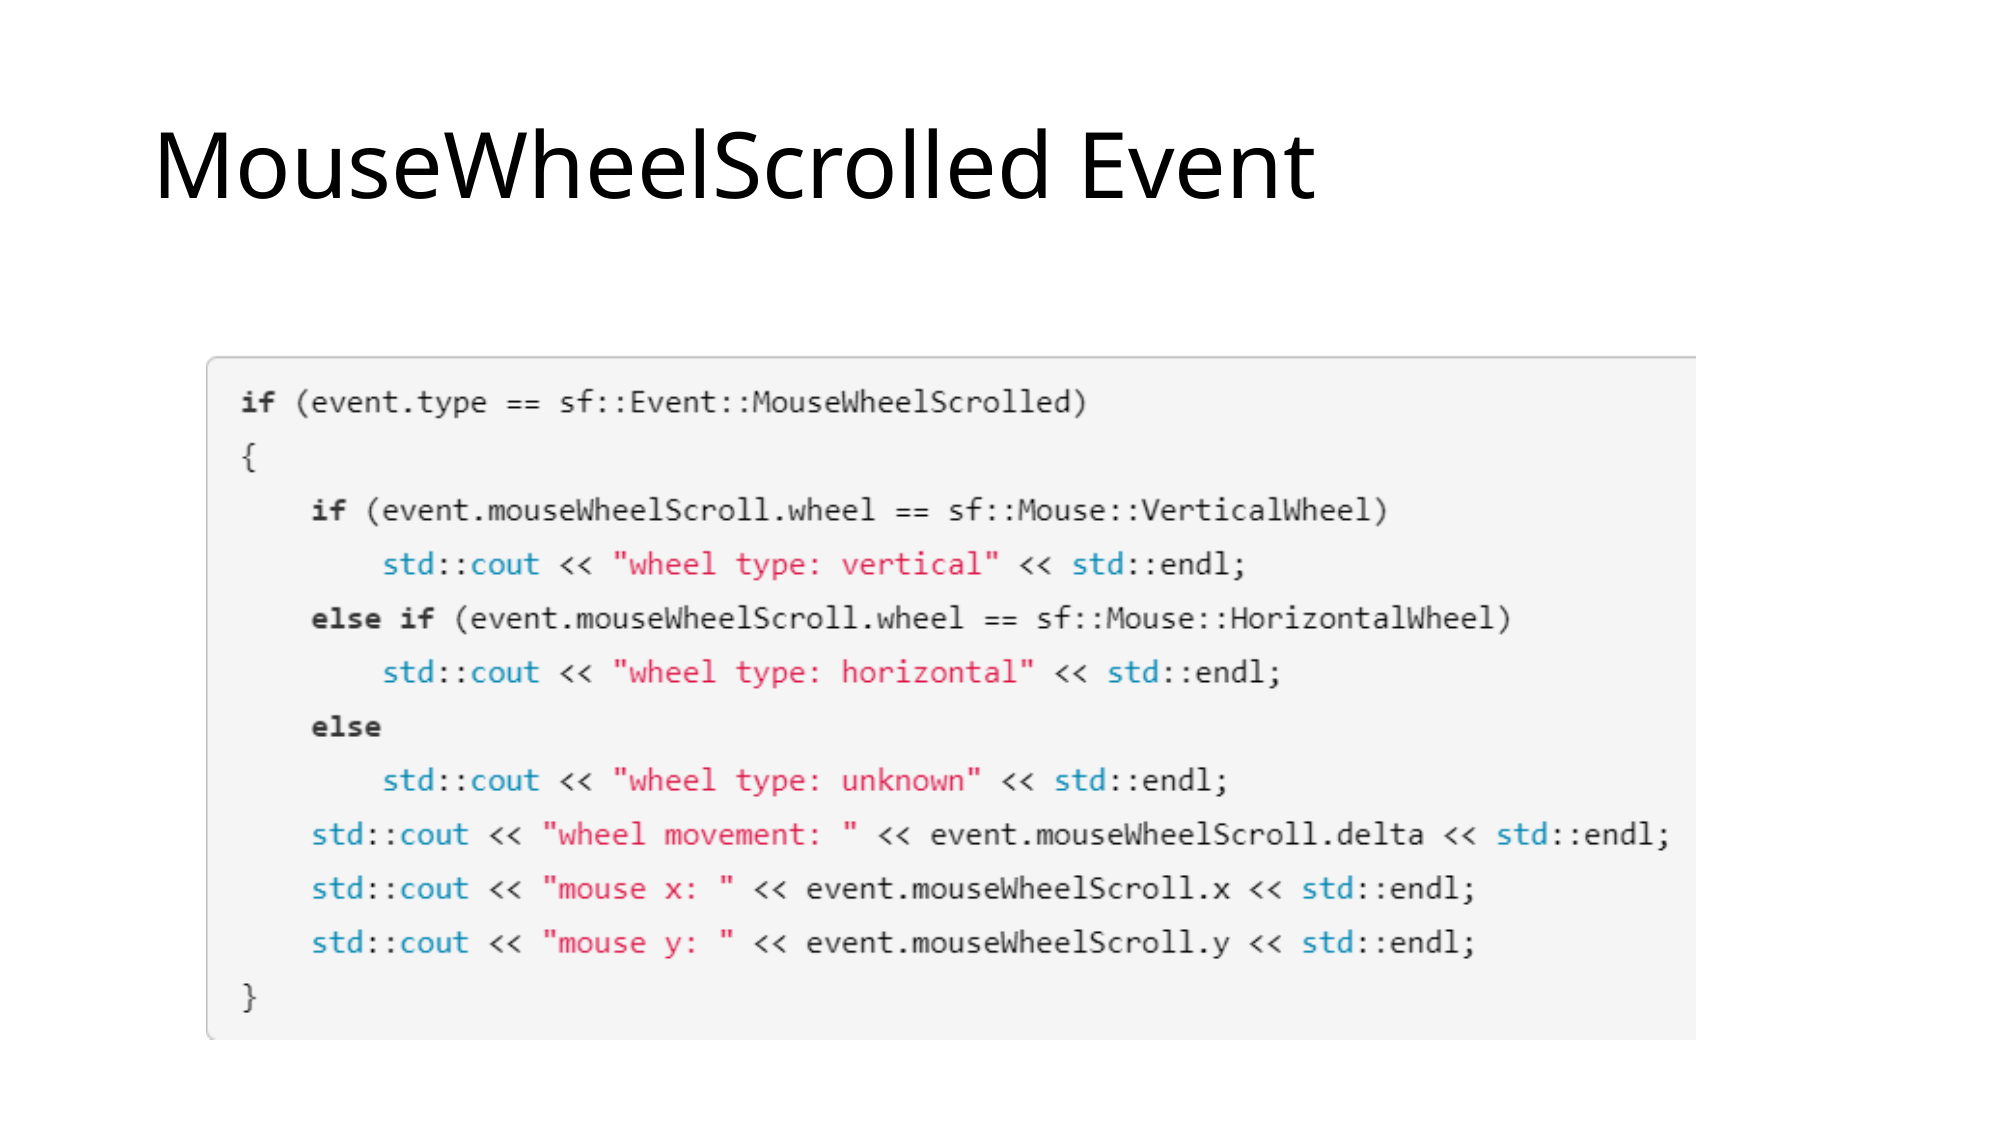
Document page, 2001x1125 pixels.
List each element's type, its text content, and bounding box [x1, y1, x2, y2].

title MouseWheelScrolled Event [137, 59, 1863, 278]
picture [206, 349, 1696, 1040]
